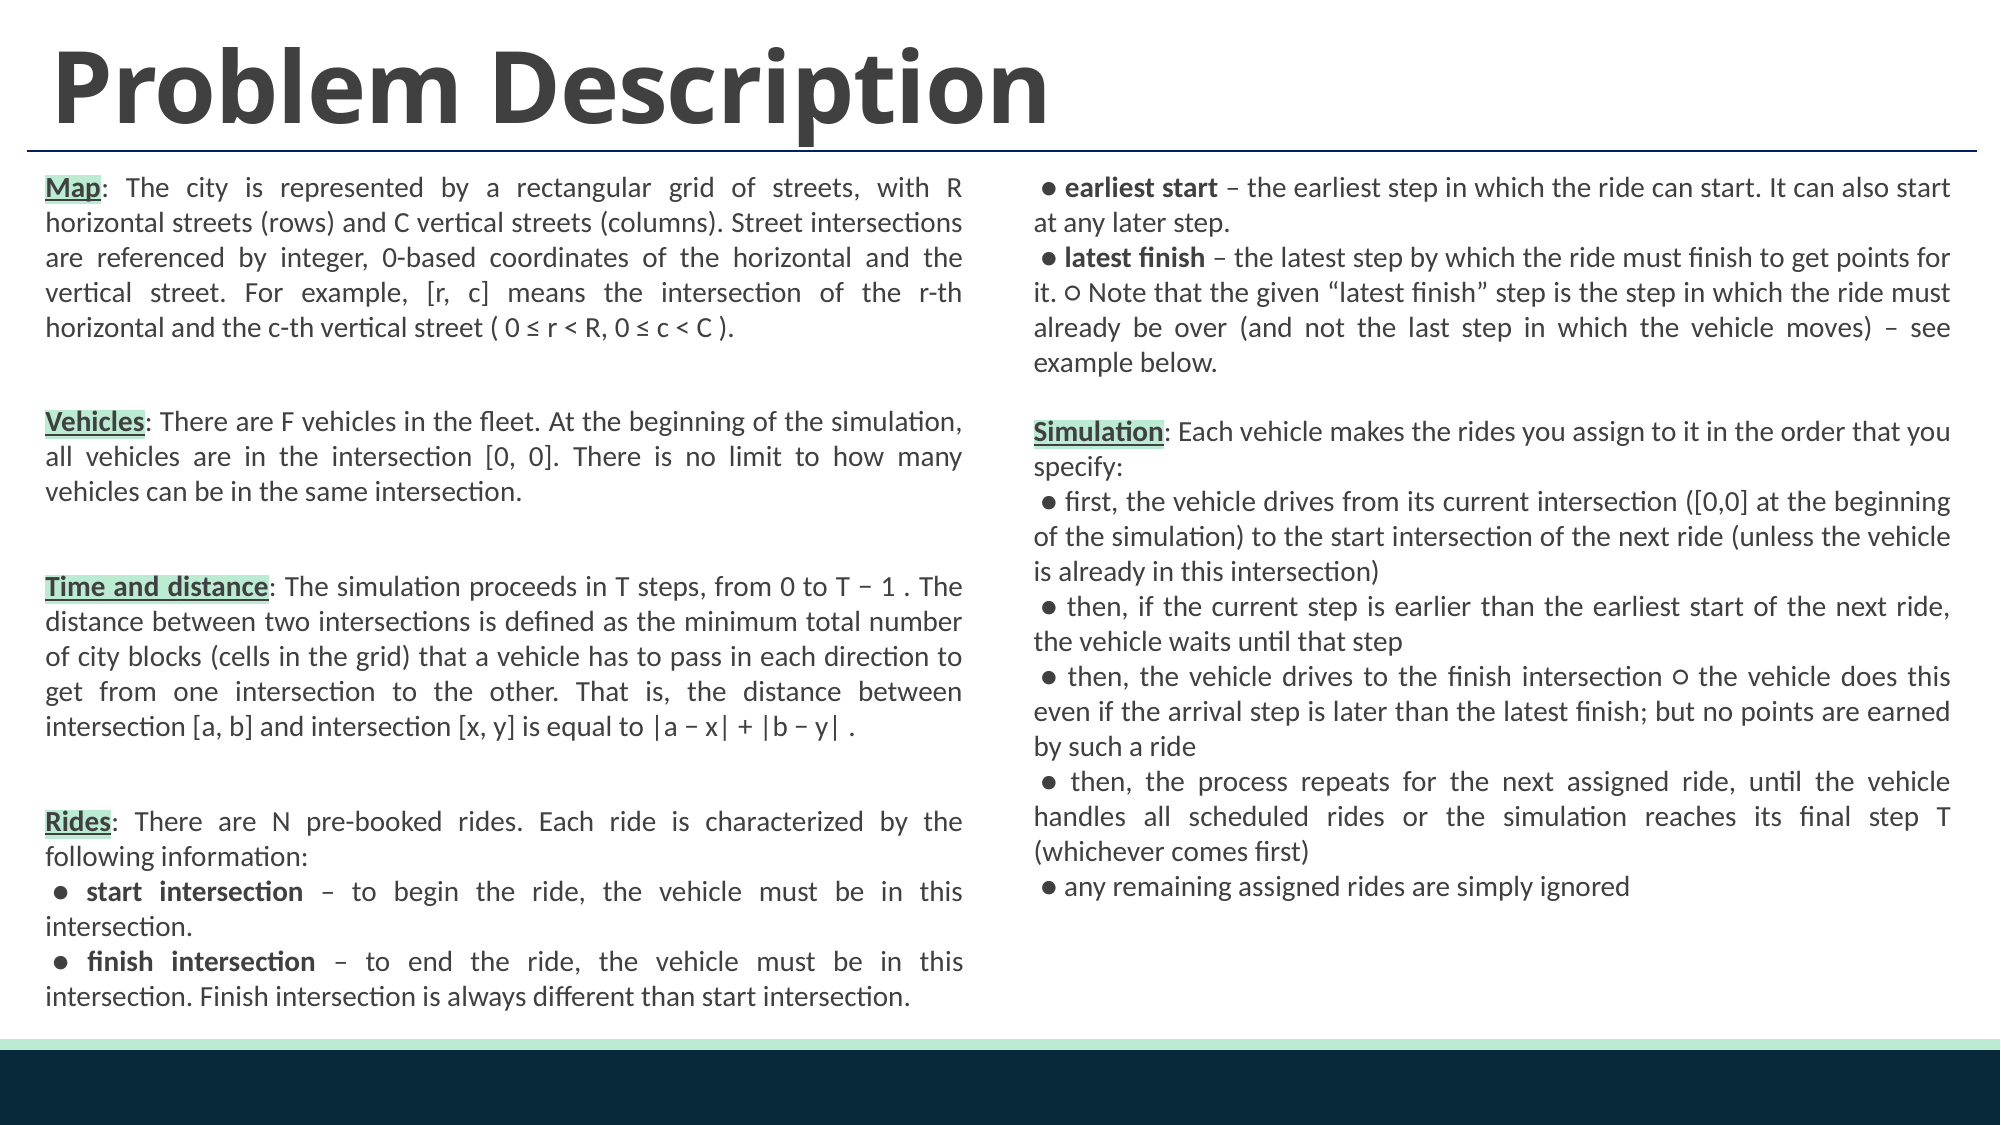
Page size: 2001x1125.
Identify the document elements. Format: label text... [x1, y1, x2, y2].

list Map: The city is represented by a rectangular grid of streets, with R horizontal streets (rows) and C vertical streets (columns). Street intersections are referenced by integer, 0-based coordinates of the horizontal and the vertical street. For example, [r, c] means the intersection of the r-th horizontal and the c-th vertical street ( 0 ≤ r < R, 0 ≤ c < C ). Vehicles: There are F vehicles in the fleet. At the beginning of the simulation, all vehicles are in the intersection [0, 0]. There is no limit to how many vehicles can be in the same intersection. Time and distance: The simulation proceeds in T steps, from 0 to T − 1 . The distance between two intersections is defined as the minimum total number of city blocks (cells in the grid) that a vehicle has to pass in each direction to get from one intersection to the other. That is, the distance between intersection [a, b] and intersection [x, y] is equal to |a − x| + |b − y| . Rides: There are N pre-booked rides. Each ride is characterized by the following information: ● start intersection – to begin the ride, the vehicle must be in this intersection. ● finish intersection – to end the ride, the vehicle must be in this intersection. Finish intersection is always different than start intersection. ● earliest start – the earliest step in which the ride can start. It can also start at any later step. ● latest finish – the latest step by which the ride must finish to get points for it. ○ Note that the given “latest finish” step is the step in which the ride must already be over (and not the last step in which the vehicle moves) – see example below. Simulation: Each vehicle makes the rides you assign to it in the order that you specify: ● first, the vehicle drives from its current intersection ([0,0] at the beginning of the simulation) to the start intersection of the next ride (unless the vehicle is already in this intersection) ● then, if the current step is earlier than the earliest start of the next ride, the vehicle waits until that step ● then, the vehicle drives to the finish intersection ○ the vehicle does this even if the arrival step is later than the latest finish; but no points are earned by such a ride ● then, the process repeats for the next assigned ride, until the vehicle handles all scheduled rides or the simulation reaches its final step T (whichever comes first) ● any remaining assigned rides are simply ignored [35, 160, 1952, 1043]
title Problem Description [35, 0, 1967, 152]
